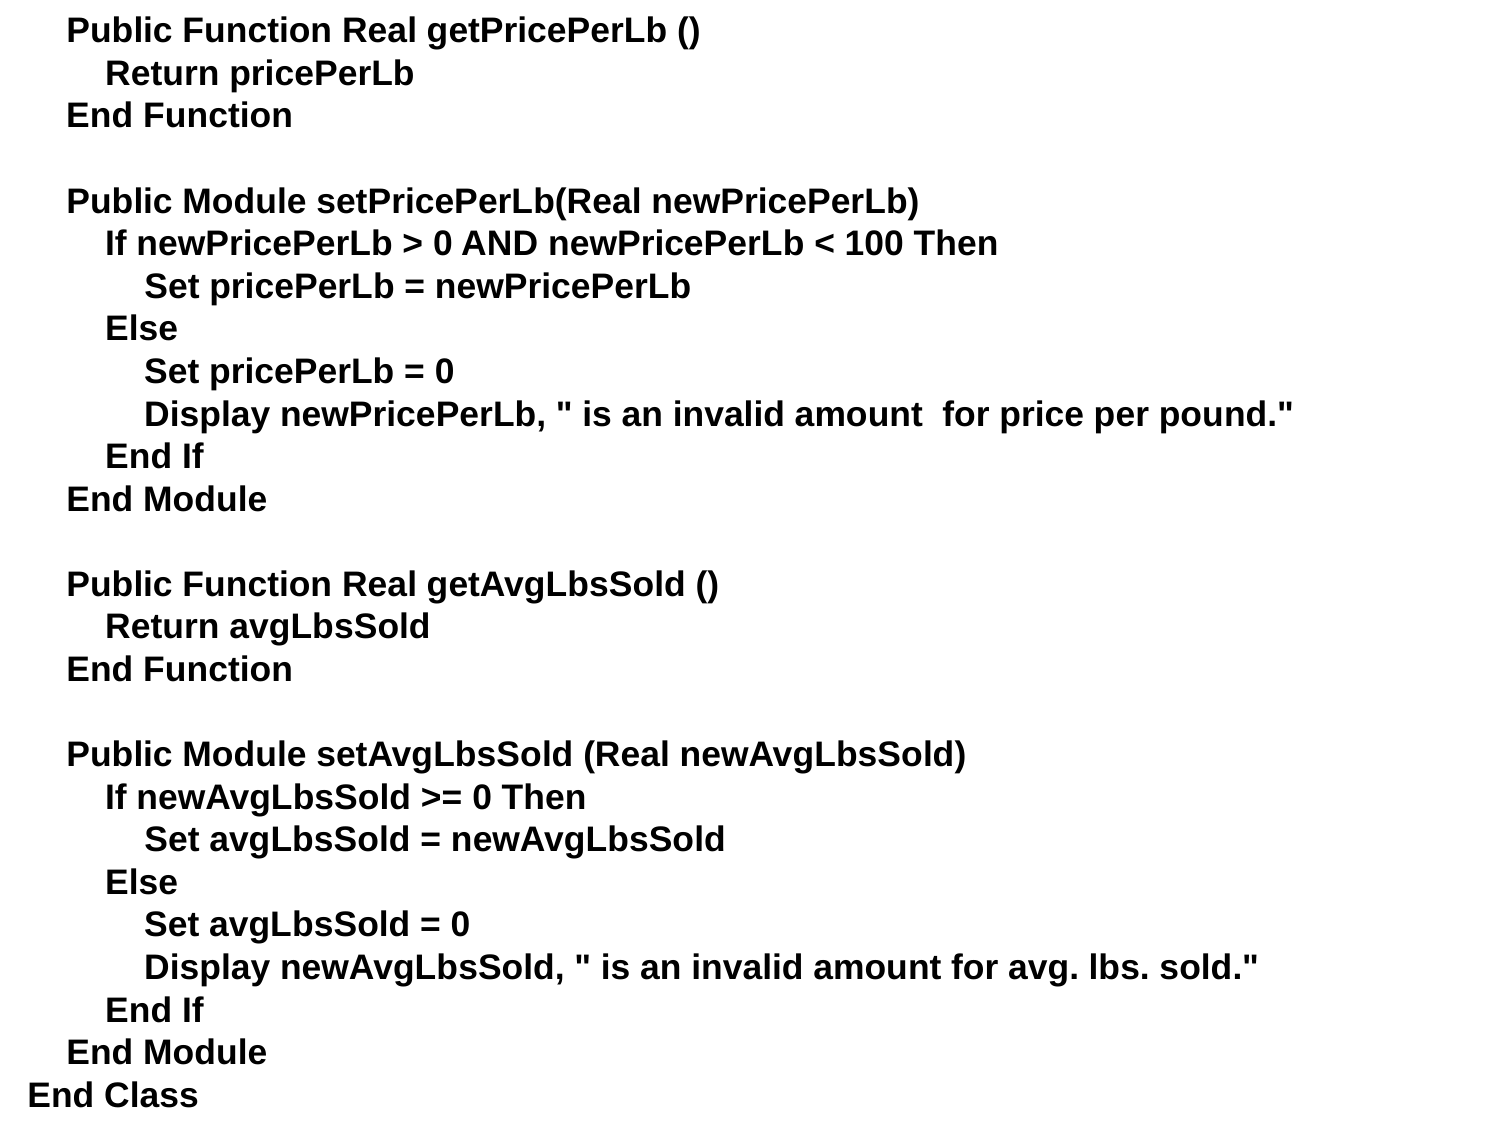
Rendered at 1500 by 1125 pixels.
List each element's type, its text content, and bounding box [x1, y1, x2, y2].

text_box Public Function Real getPricePerLb () Return pricePerLb End Function Public Module setPricePerLb(Real newPricePerLb) If newPricePerLb > 0 AND newPricePerLb < 100 Then Set pricePerLb = newPricePerLb Else Set pricePerLb = 0 Display newPricePerLb, " is an invalid amount for price per pound." End If End Module Public Function Real getAvgLbsSold () Return avgLbsSold End Function Public Module setAvgLbsSold (Real newAvgLbsSold) If newAvgLbsSold >= 0 Then Set avgLbsSold = newAvgLbsSold Else Set avgLbsSold = 0 Display newAvgLbsSold, " is an invalid amount for avg. lbs. sold." End If End Module End Class [12, 0, 1475, 1125]
